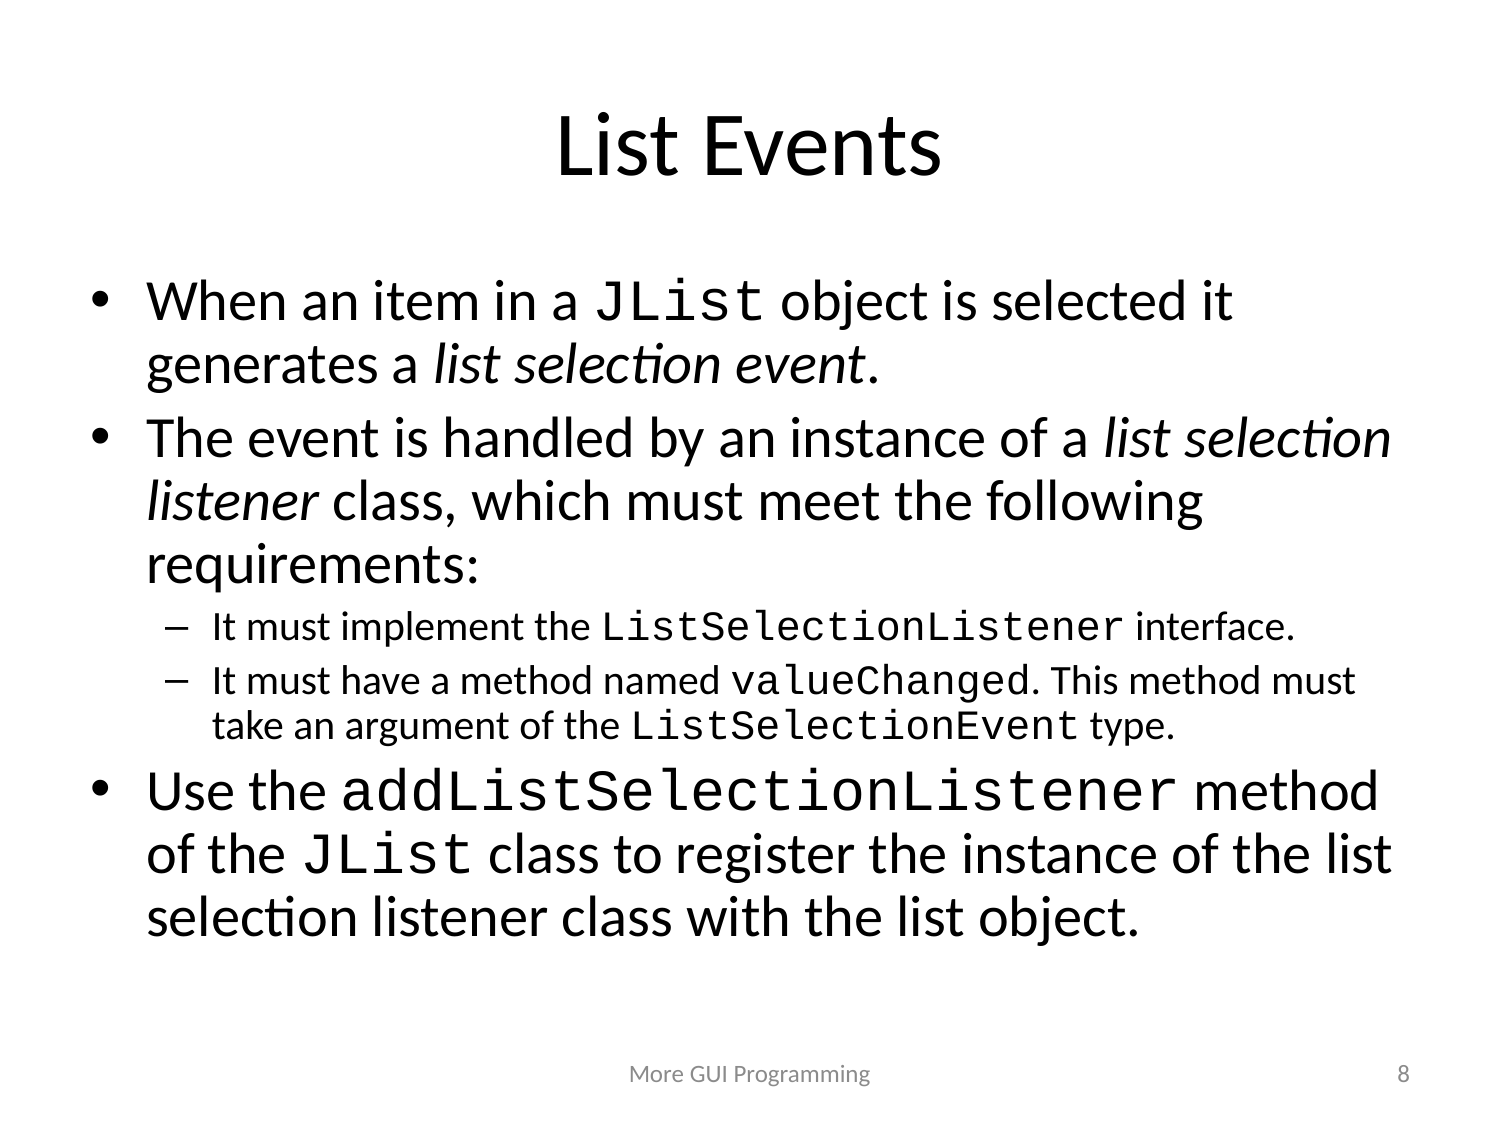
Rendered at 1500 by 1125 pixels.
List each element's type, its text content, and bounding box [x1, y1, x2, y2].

list When an item in a JList object is selected it generates a list selection event. The event is handled by an instance of a list selection listener class, which must meet the following requirements: It must implement the ListSelectionListener interface. It must have a method named valueChanged. This method must take an argument of the ListSelectionEvent type. Use the addListSelectionListener method of the JList class to register the instance of the list selection listener class with the list object. [75, 262, 1425, 1005]
slide_number 8 [1074, 1042, 1425, 1103]
title List Events [75, 45, 1425, 233]
footer More GUI Programming [512, 1042, 988, 1103]
